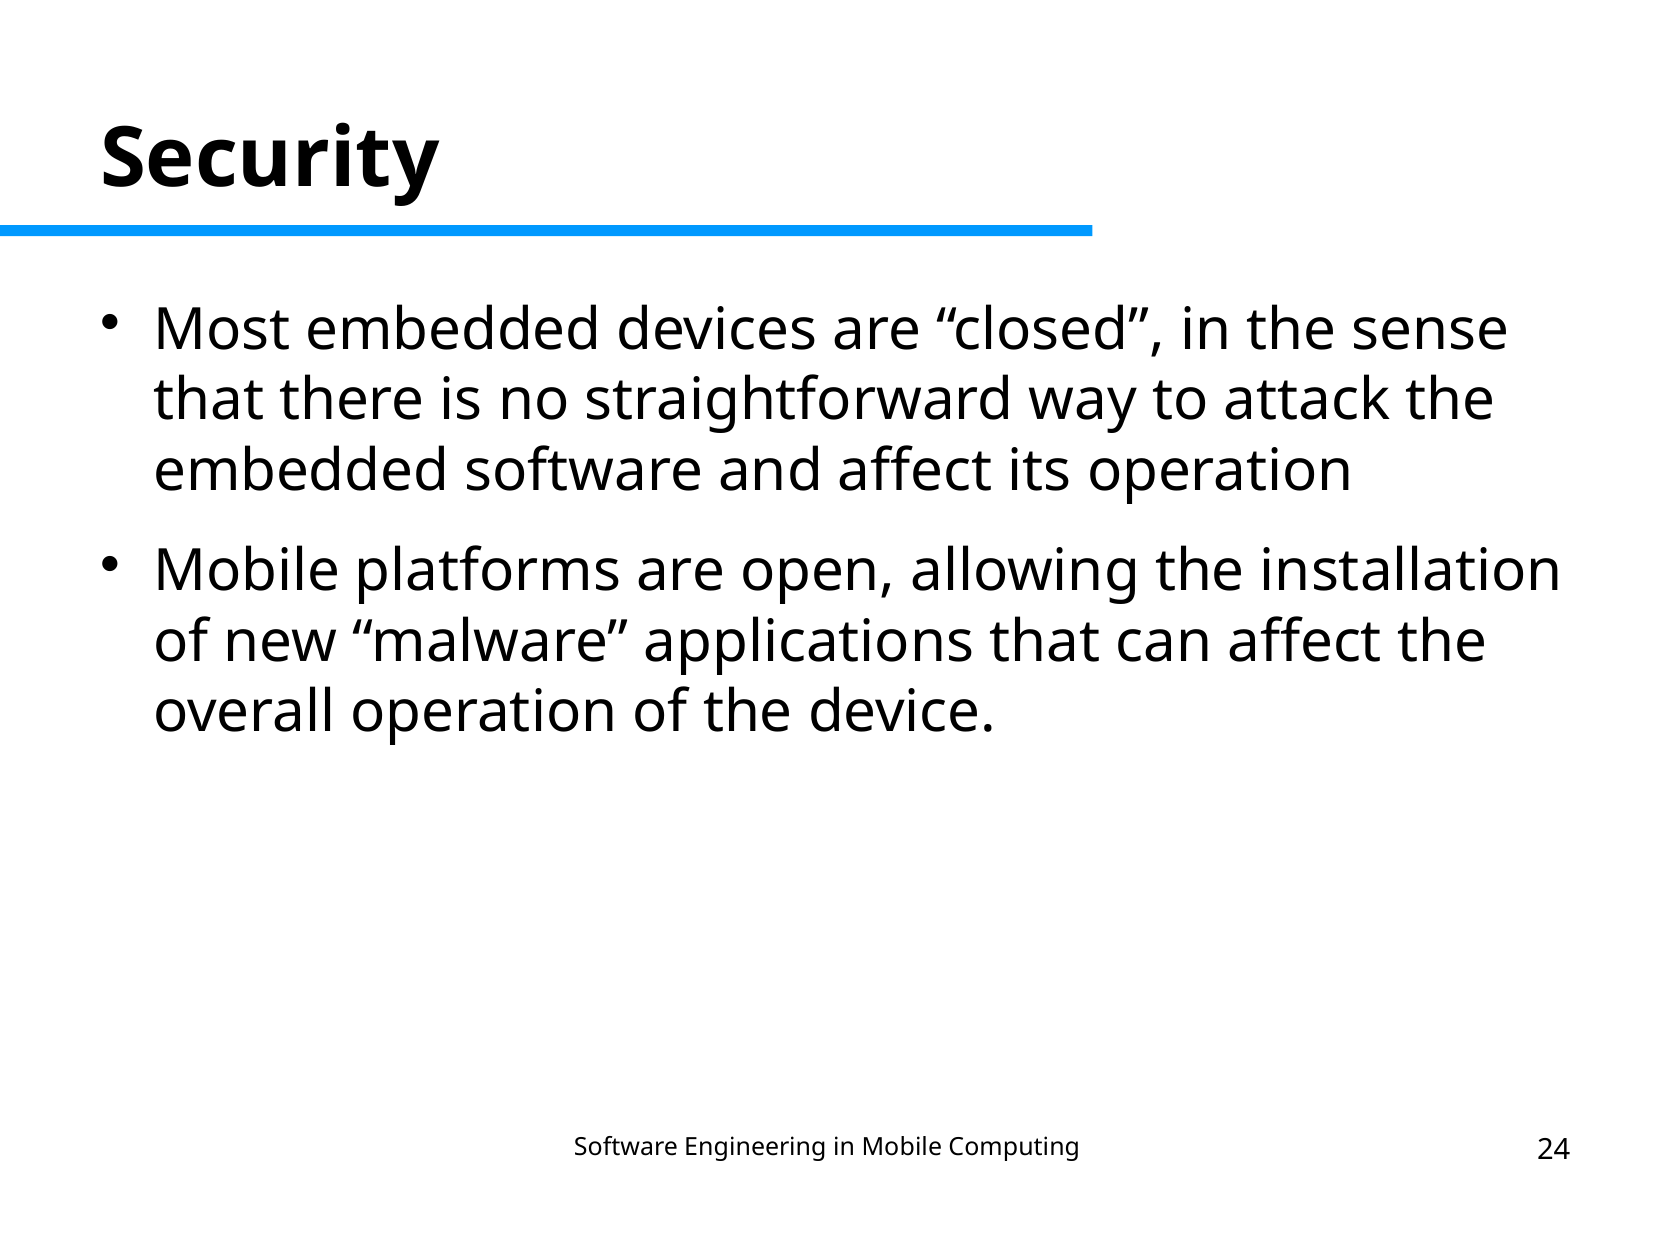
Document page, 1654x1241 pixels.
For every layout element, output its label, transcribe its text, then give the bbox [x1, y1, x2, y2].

list Most embedded devices are “closed”, in the sense that there is no straightforward way to attack the embedded software and affect its operation Mobile platforms are open, allowing the installation of new “malware” applications that can affect the overall operation of the device. [82, 290, 1571, 1093]
footer Software Engineering in Mobile Computing [565, 1129, 1090, 1215]
slide_number 24 [1185, 1129, 1571, 1215]
title Security [82, 49, 1571, 257]
